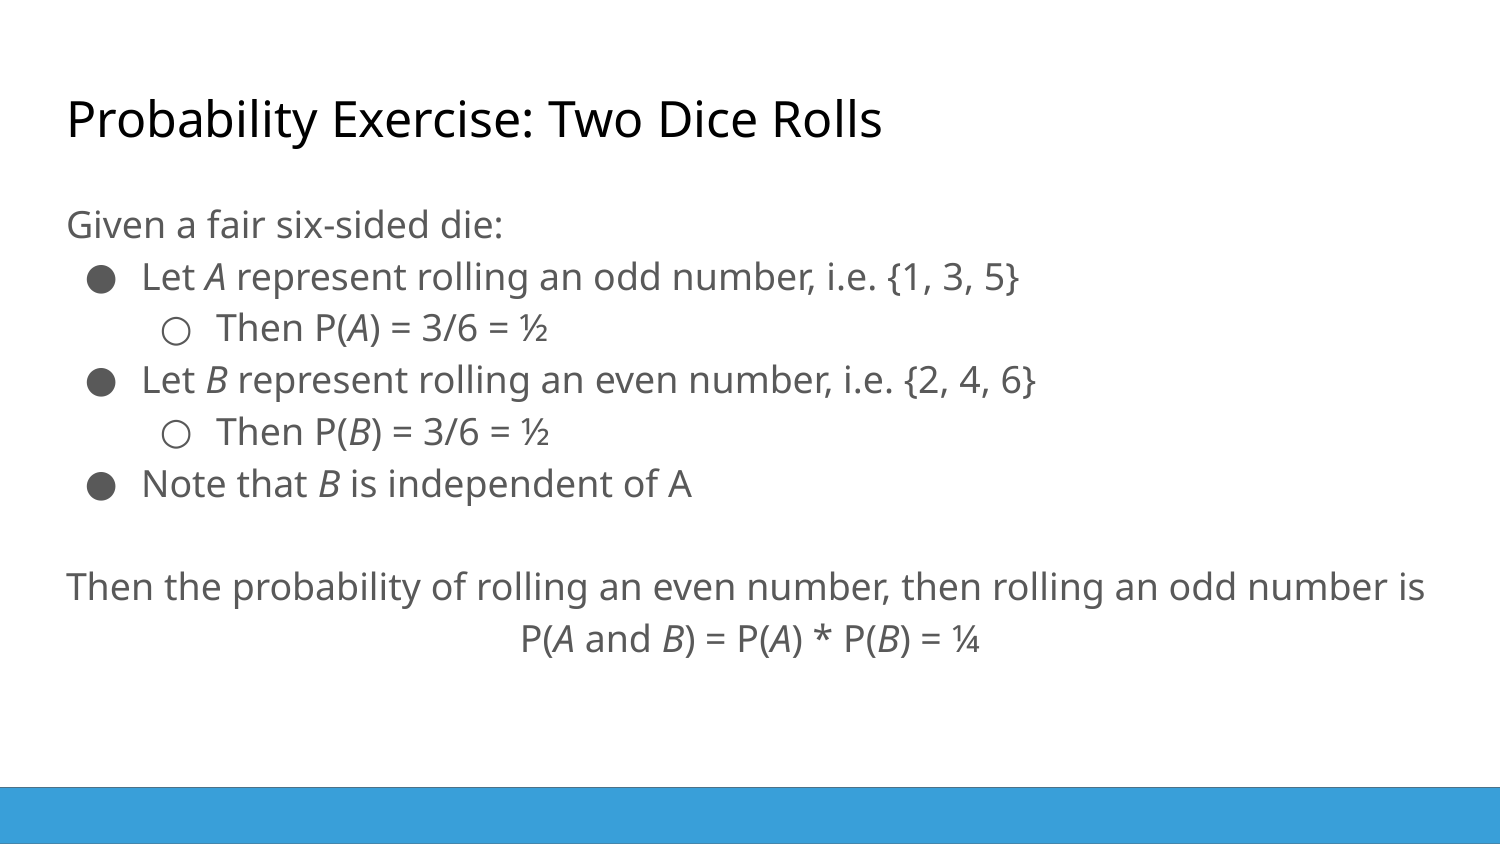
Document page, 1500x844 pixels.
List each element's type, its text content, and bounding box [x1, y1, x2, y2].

title Probability Exercise: Two Dice Rolls [51, 72, 1449, 167]
list Given a fair six-sided die: Let A represent rolling an odd number, i.e. {1, 3, 5} Then P(A) = 3/6 = ½ Let B represent rolling an even number, i.e. {2, 4, 6} Then P(B) = 3/6 = ½ Note that B is independent of A Then the probability of rolling an even number, then rolling an odd number is P(A and B) = P(A) * P(B) = ¼ [51, 179, 1449, 665]
